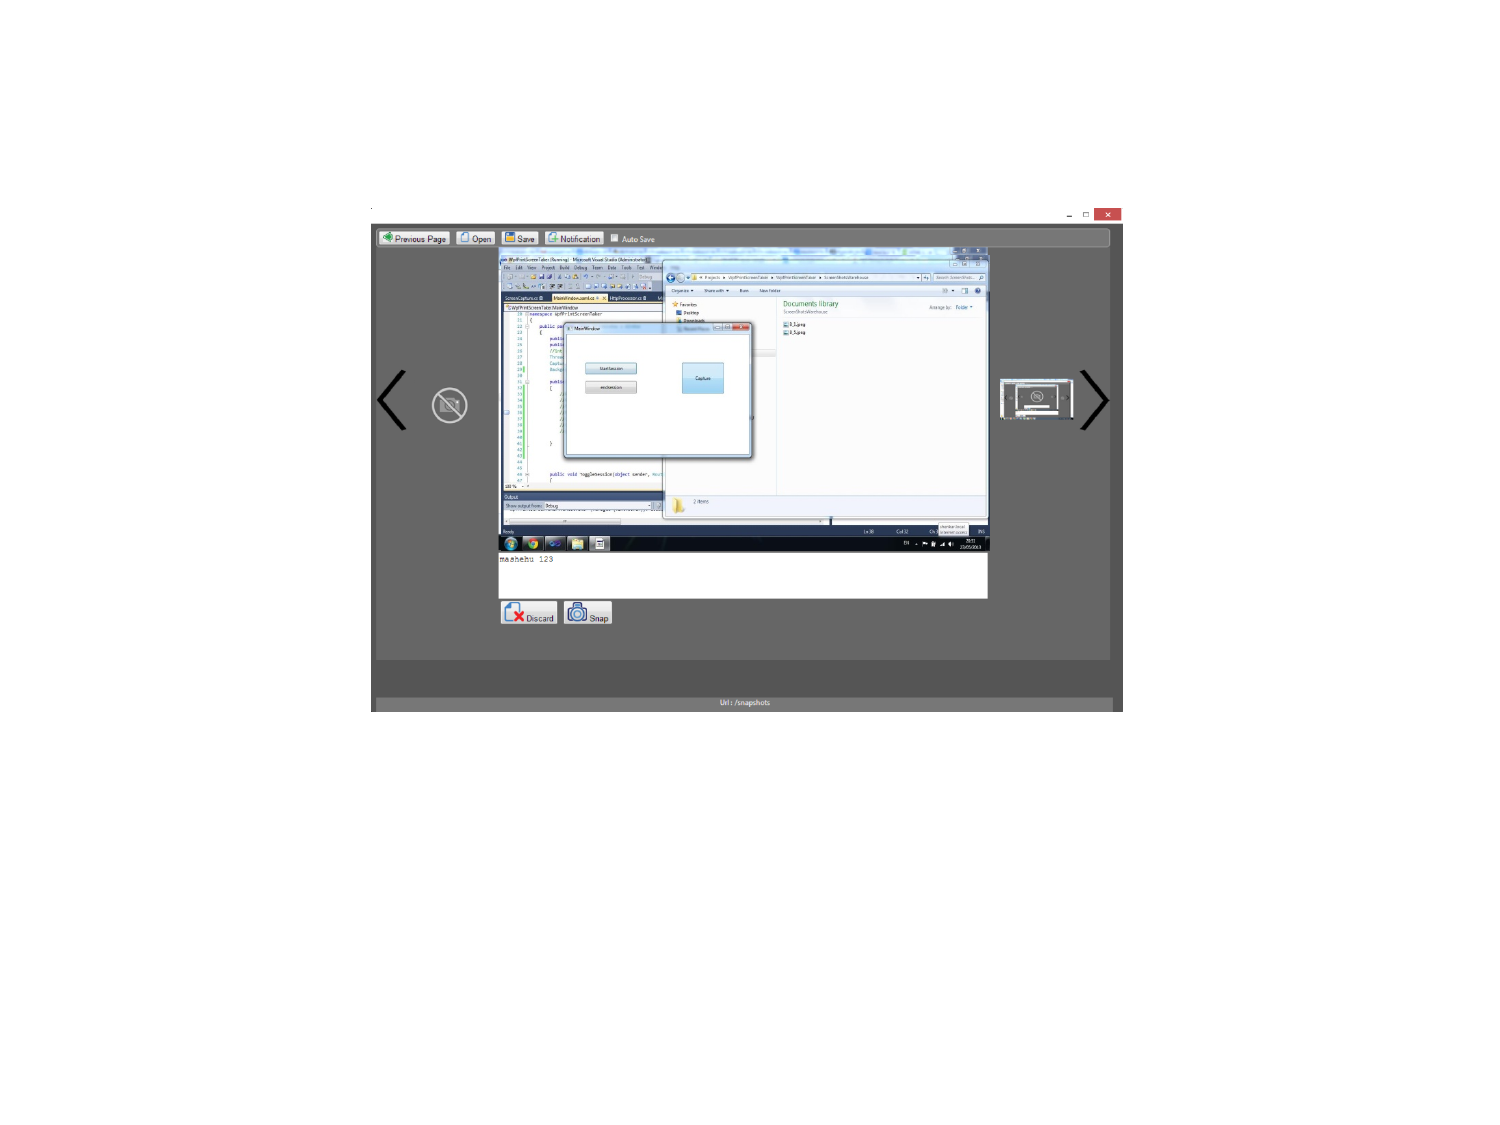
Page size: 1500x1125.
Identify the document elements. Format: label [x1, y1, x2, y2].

text_box [371, 207, 1123, 712]
